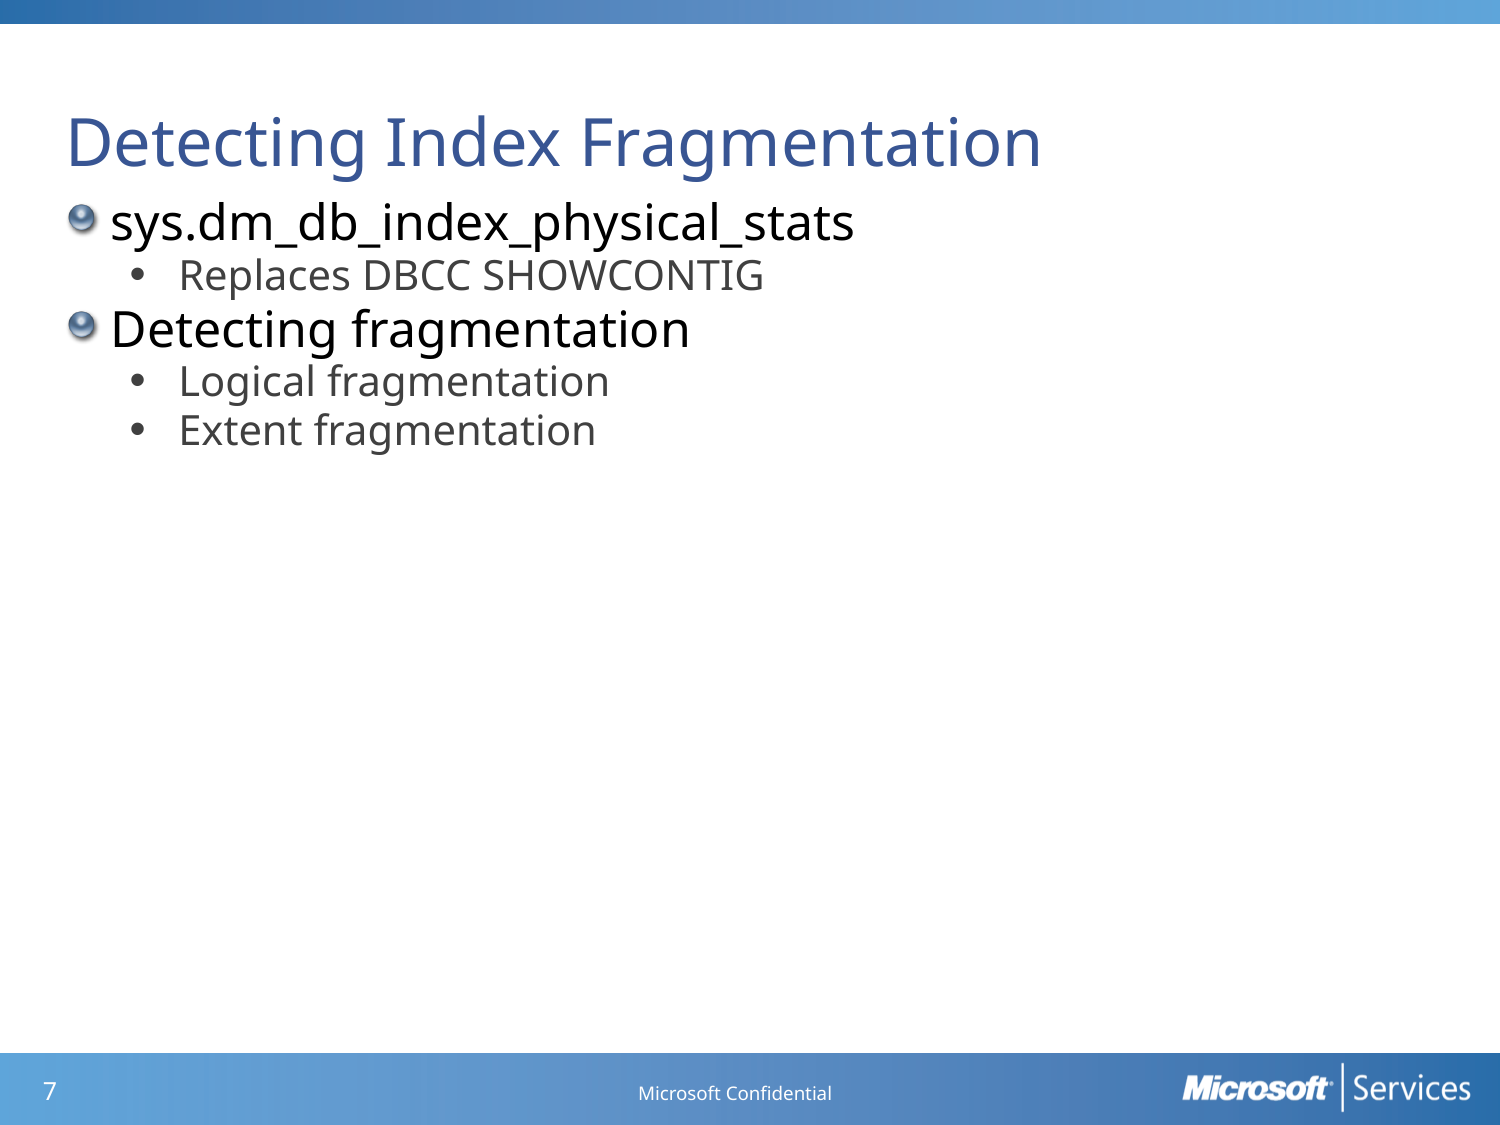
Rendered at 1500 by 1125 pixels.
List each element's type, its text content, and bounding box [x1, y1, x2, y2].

picture [65, 309, 101, 345]
picture [0, 0, 1500, 24]
picture [65, 202, 101, 238]
picture [0, 1050, 1500, 1125]
title Detecting Index Fragmentation [50, 36, 1450, 188]
list sys.dm_db_index_physical_stats Replaces DBCC SHOWCONTIG Detecting fragmentation Logical fragmentation Extent fragmentation [50, 195, 1450, 1043]
slide_number 6 [0, 1062, 100, 1123]
footer Microsoft Confidential [435, 1062, 1035, 1123]
